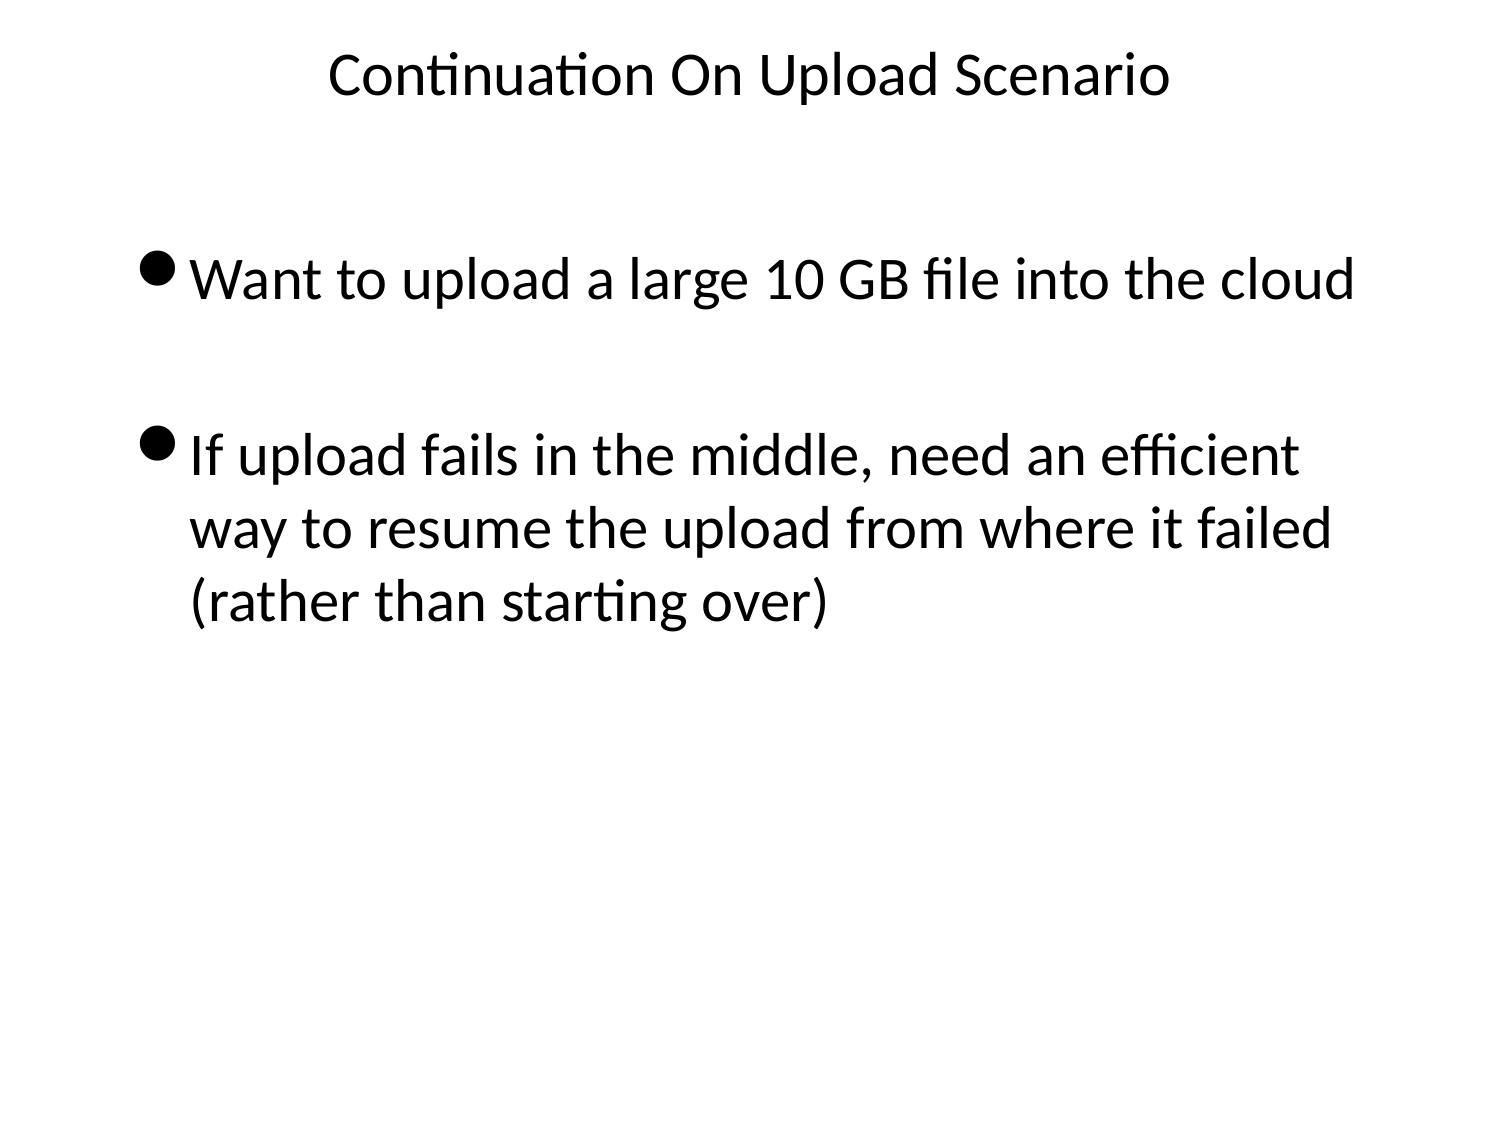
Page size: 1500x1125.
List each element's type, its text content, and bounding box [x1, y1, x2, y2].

title Continuation On Upload Scenario [63, 24, 1437, 116]
list Want to upload a large 10 GB file into the cloud If upload fails in the middle, need an efficient way to resume the upload from where it failed (rather than starting over) [119, 231, 1380, 650]
